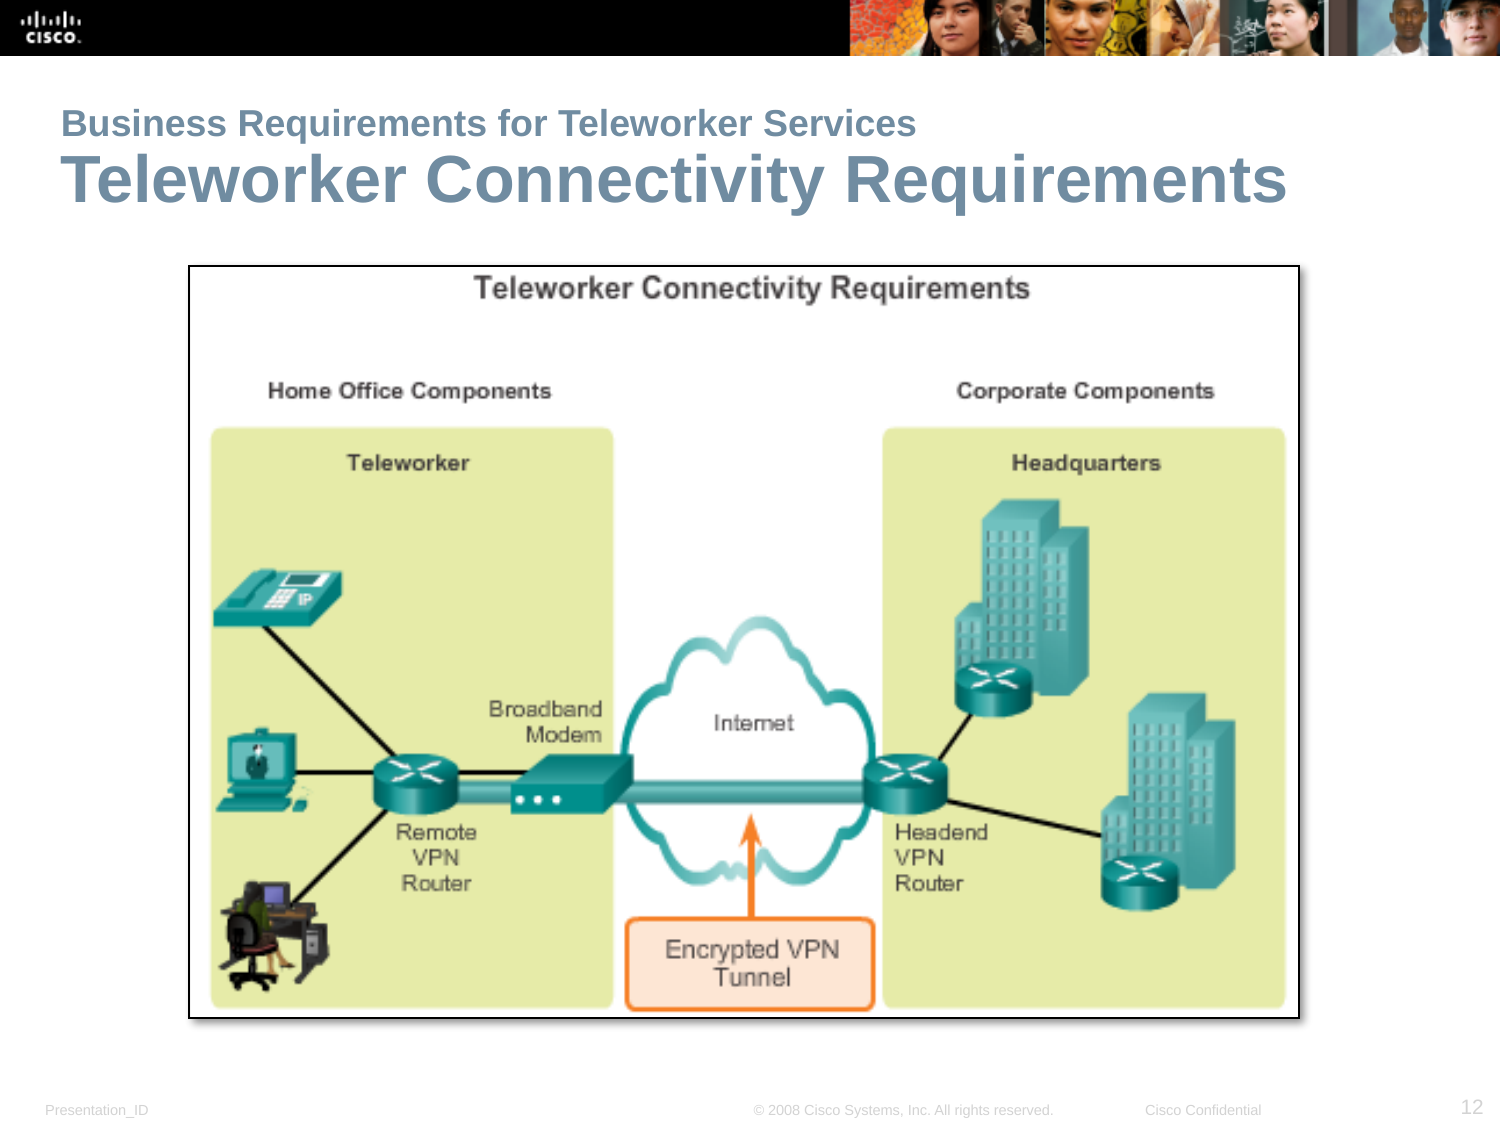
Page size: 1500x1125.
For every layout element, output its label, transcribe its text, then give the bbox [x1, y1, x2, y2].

title Business Requirements for Teleworker Services Teleworker Connectivity Requirements [47, 85, 1384, 224]
picture [190, 266, 1299, 1018]
picture [0, 0, 1500, 56]
